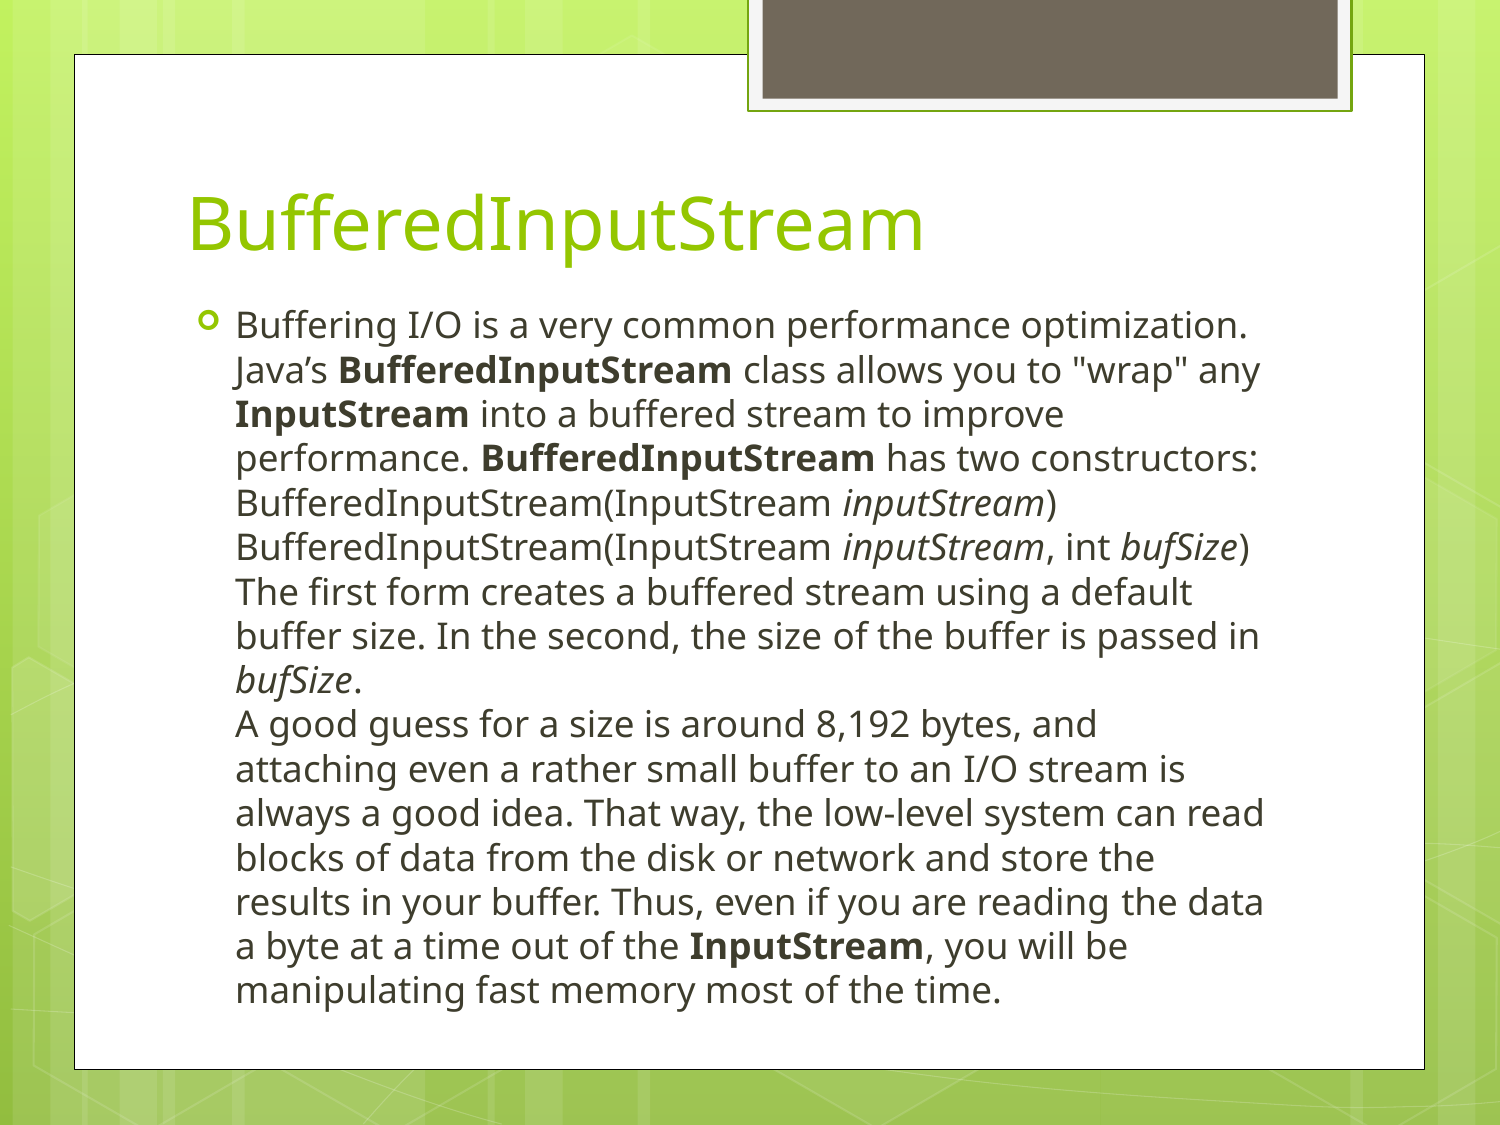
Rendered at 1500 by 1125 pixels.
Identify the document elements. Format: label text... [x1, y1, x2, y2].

title BufferedInputStream [171, 168, 1324, 274]
list Buffering I/O is a very common performance optimization. Java’s BufferedInputStream class allows you to "wrap" any InputStream into a buffered stream to improve performance. BufferedInputStream has two constructors: BufferedInputStream(InputStream inputStream) BufferedInputStream(InputStream inputStream, int bufSize) The first form creates a buffered stream using a default buffer size. In the second, the size of the buffer is passed in bufSize. A good guess for a size is around 8,192 bytes, and attaching even a rather small buffer to an I/O stream is always a good idea. That way, the low-level system can read blocks of data from the disk or network and store the results in your buffer. Thus, even if you are reading the data a byte at a time out of the InputStream, you will be manipulating fast memory most of the time. [171, 294, 1283, 1048]
